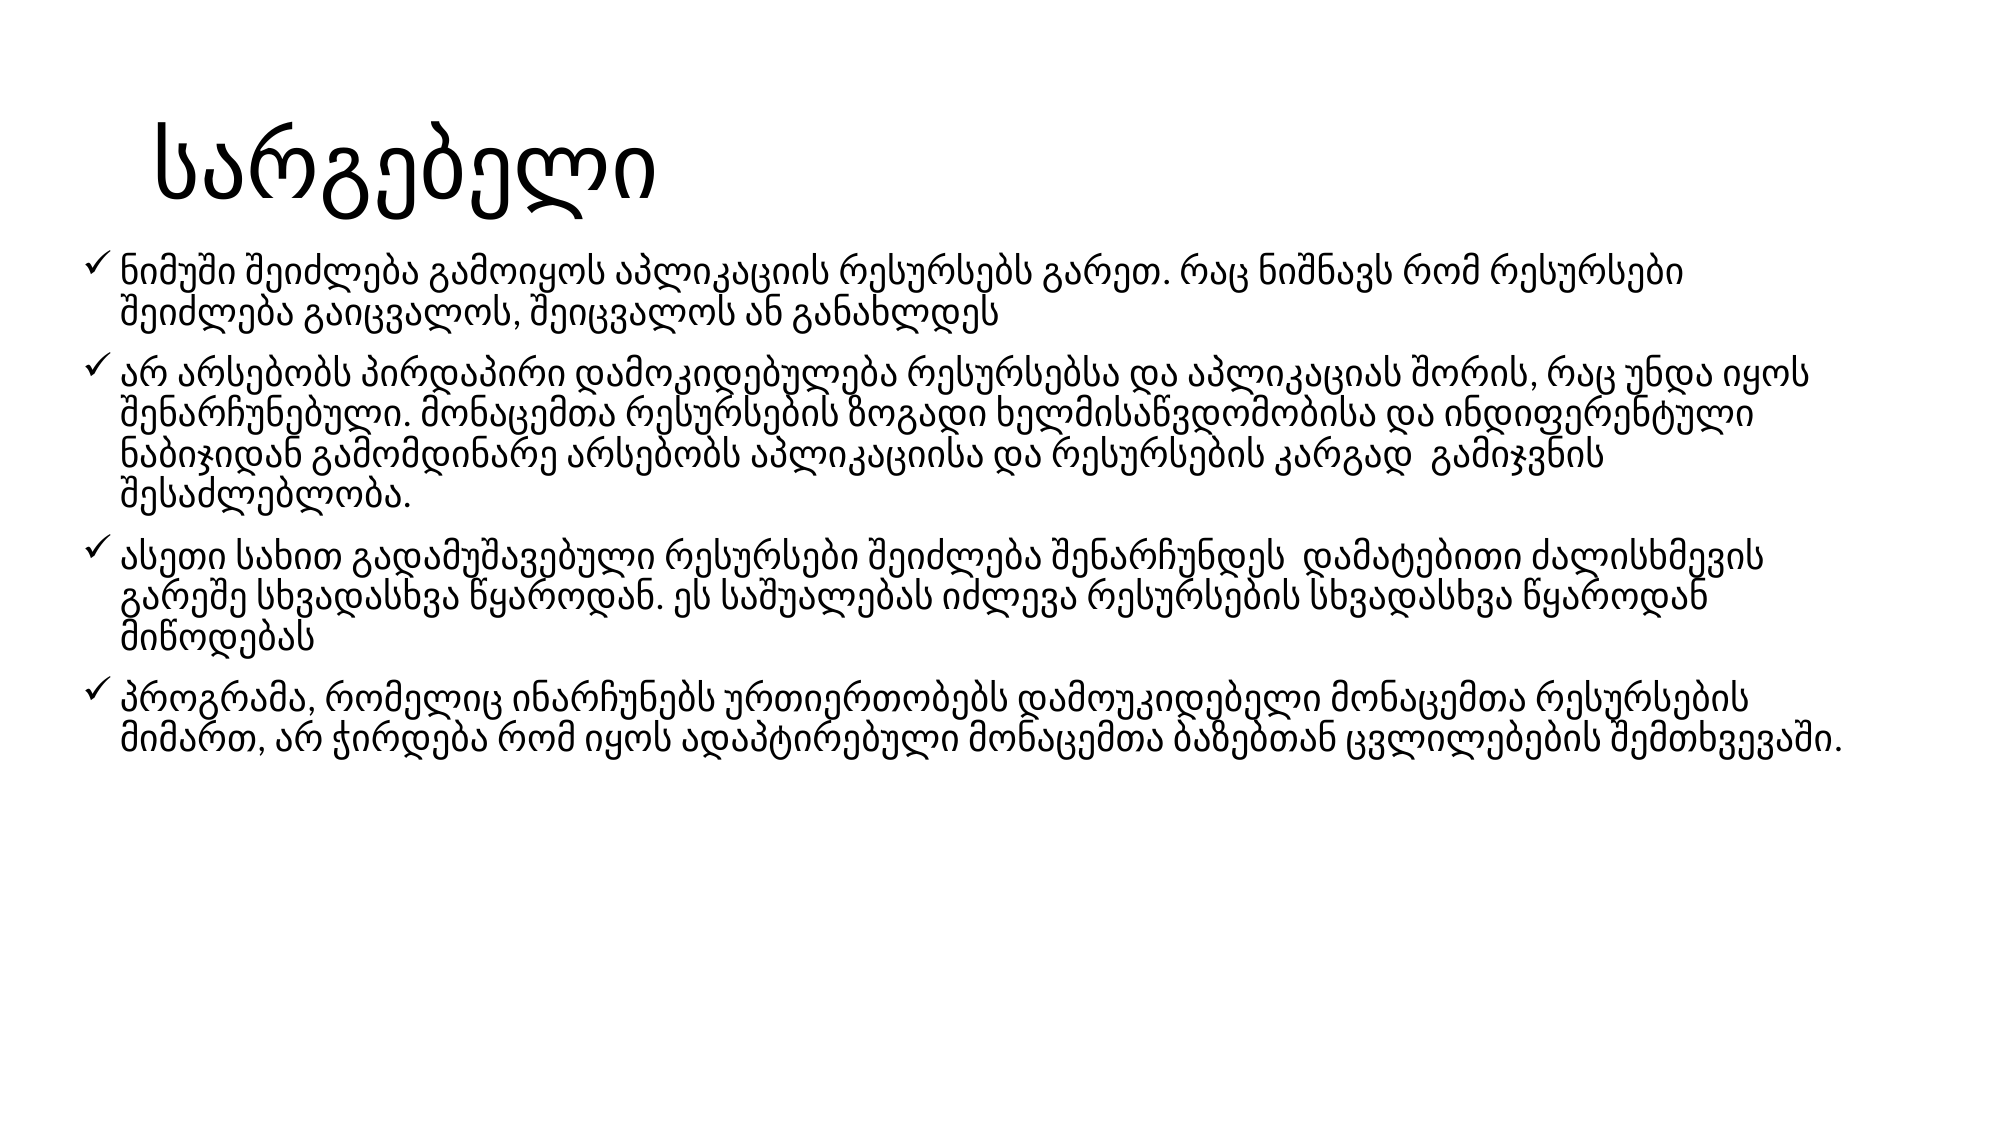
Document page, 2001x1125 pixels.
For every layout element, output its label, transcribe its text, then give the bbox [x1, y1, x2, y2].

title სარგებელი [137, 59, 1863, 244]
list ნიმუში შეიძლება გამოიყოს აპლიკაციის რესურსებს გარეთ. რაც ნიშნავს რომ რესურსები შეიძლება გაიცვალოს, შეიცვალოს ან განახლდეს არ არსებობს პირდაპირი დამოკიდებულება რესურსებსა და აპლიკაციას შორის, რაც უნდა იყოს შენარჩუნებული. მონაცემთა რესურსების ზოგადი ხელმისაწვდომობისა და ინდიფერენტული ნაბიჯიდან გამომდინარე არსებობს აპლიკაციისა და რესურსების კარგად გამიჯვნის შესაძლებლობა. ასეთი სახით გადამუშავებული რესურსები შეიძლება შენარჩუნდეს დამატებითი ძალისხმევის გარეშე სხვადასხვა წყაროდან. ეს საშუალებას იძლევა რესურსების სხვადასხვა წყაროდან მიწოდებას პროგრამა, რომელიც ინარჩუნებს ურთიერთობებს დამოუკიდებელი მონაცემთა რესურსების მიმართ, არ ჭირდება რომ იყოს ადაპტირებული მონაცემთა ბაზებთან ცვლილებების შემთხვევაში. [67, 244, 1863, 1014]
